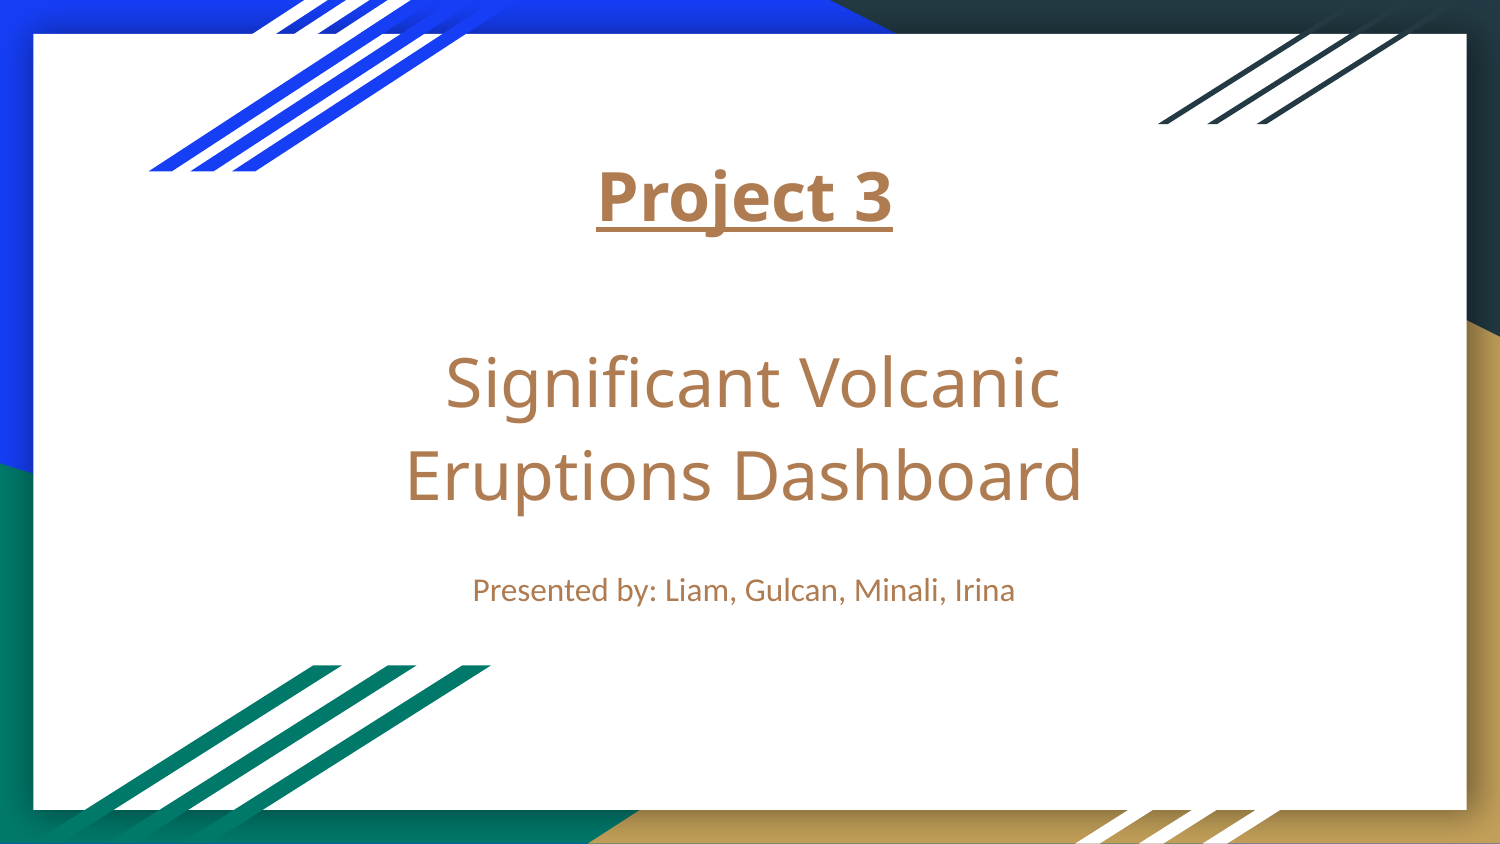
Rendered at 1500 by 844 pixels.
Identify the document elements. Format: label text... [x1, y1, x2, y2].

subtitle Presented by: Liam, Gulcan, Minali, Irina [304, 561, 1185, 648]
title Project 3 Significant Volcanic Eruptions Dashboard [304, 132, 1185, 537]
